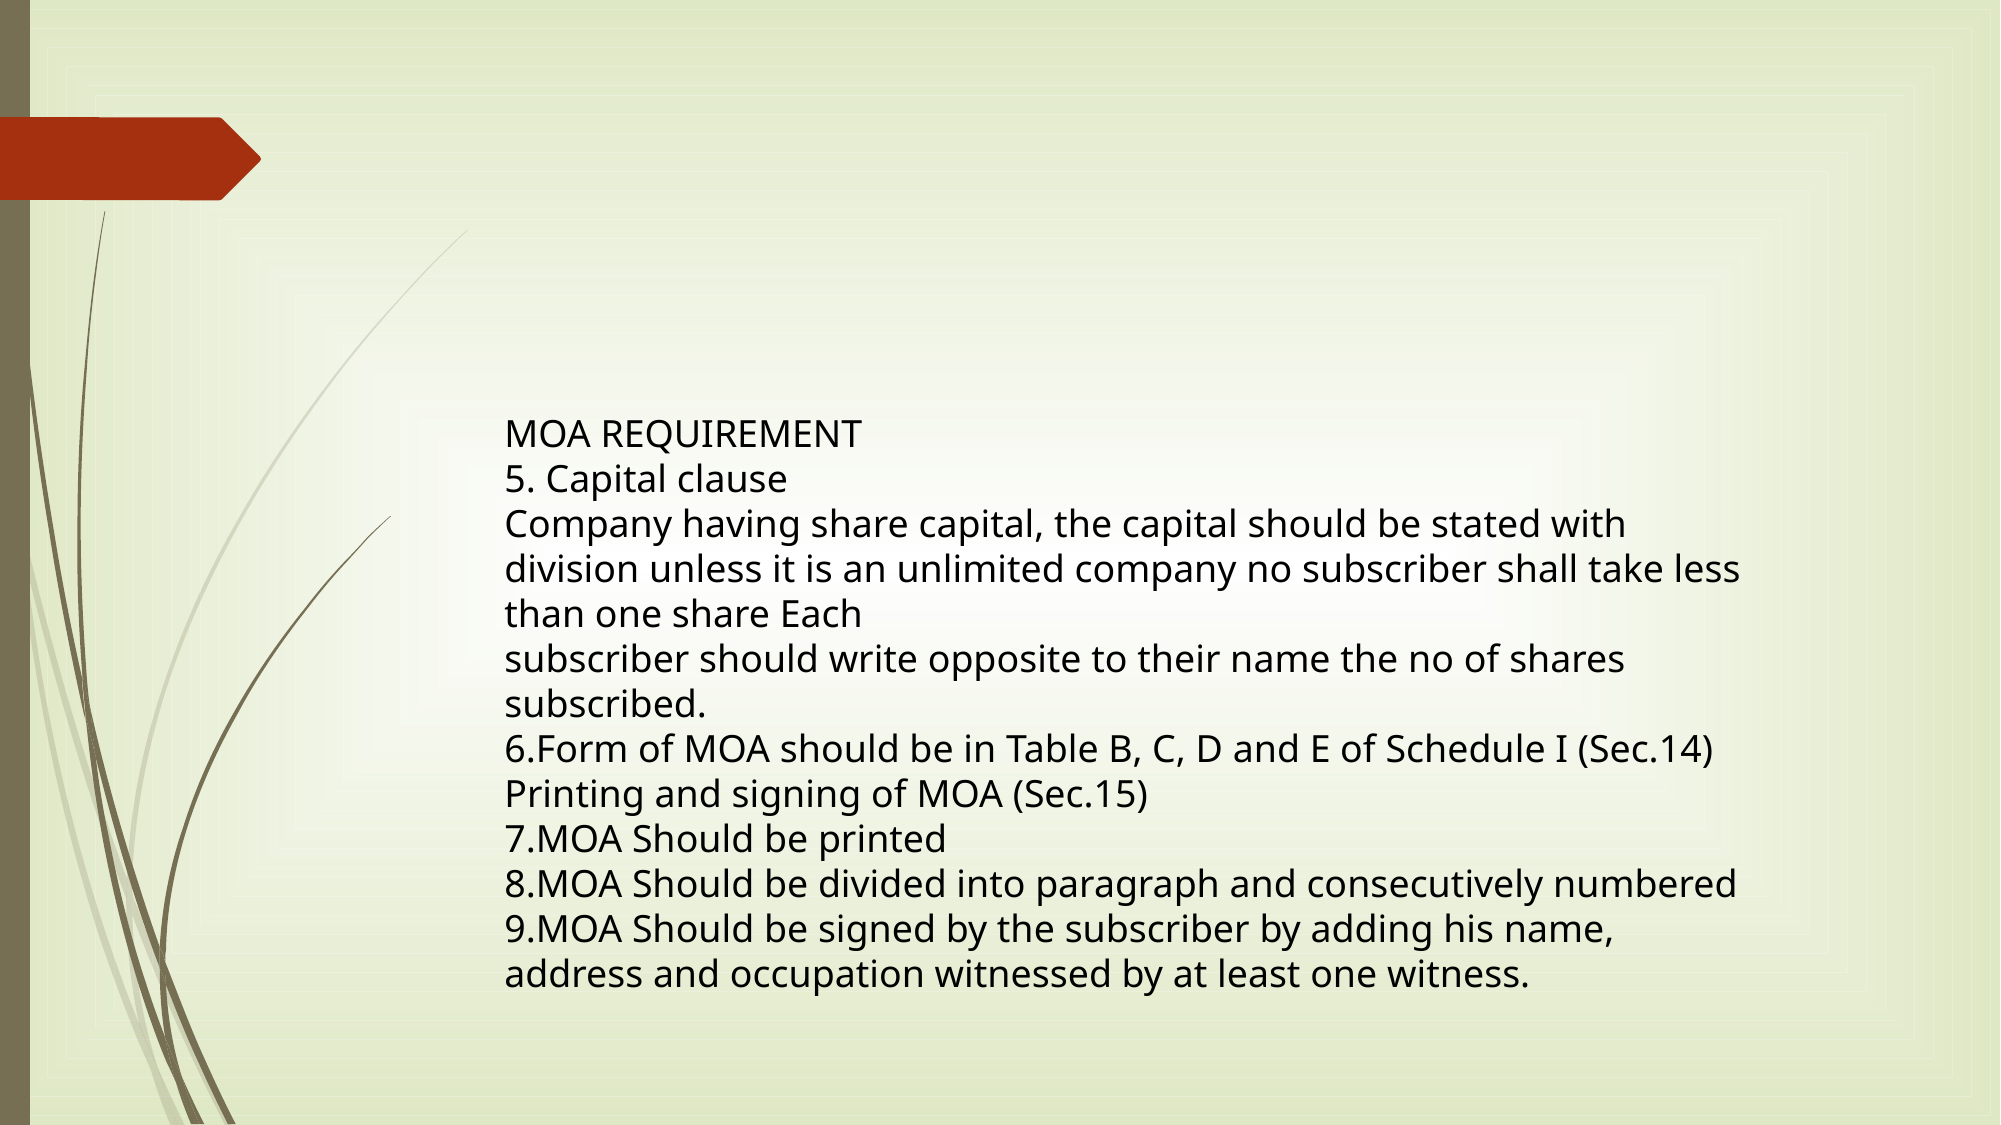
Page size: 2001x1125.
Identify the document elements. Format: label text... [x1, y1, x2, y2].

text_box MOA REQUIREMENT 5. Capital clause Company having share capital, the capital should be stated with division unless it is an unlimited company no subscriber shall take less than one share Each subscriber should write opposite to their name the no of shares subscribed. 6.Form of MOA should be in Table B, C, D and E of Schedule I (Sec.14) Printing and signing of MOA (Sec.15) 7.MOA Should be printed 8.MOA Should be divided into paragraph and consecutively numbered 9.MOA Should be signed by the subscriber by adding his name, address and occupation witnessed by at least one witness. [489, 312, 1767, 1003]
